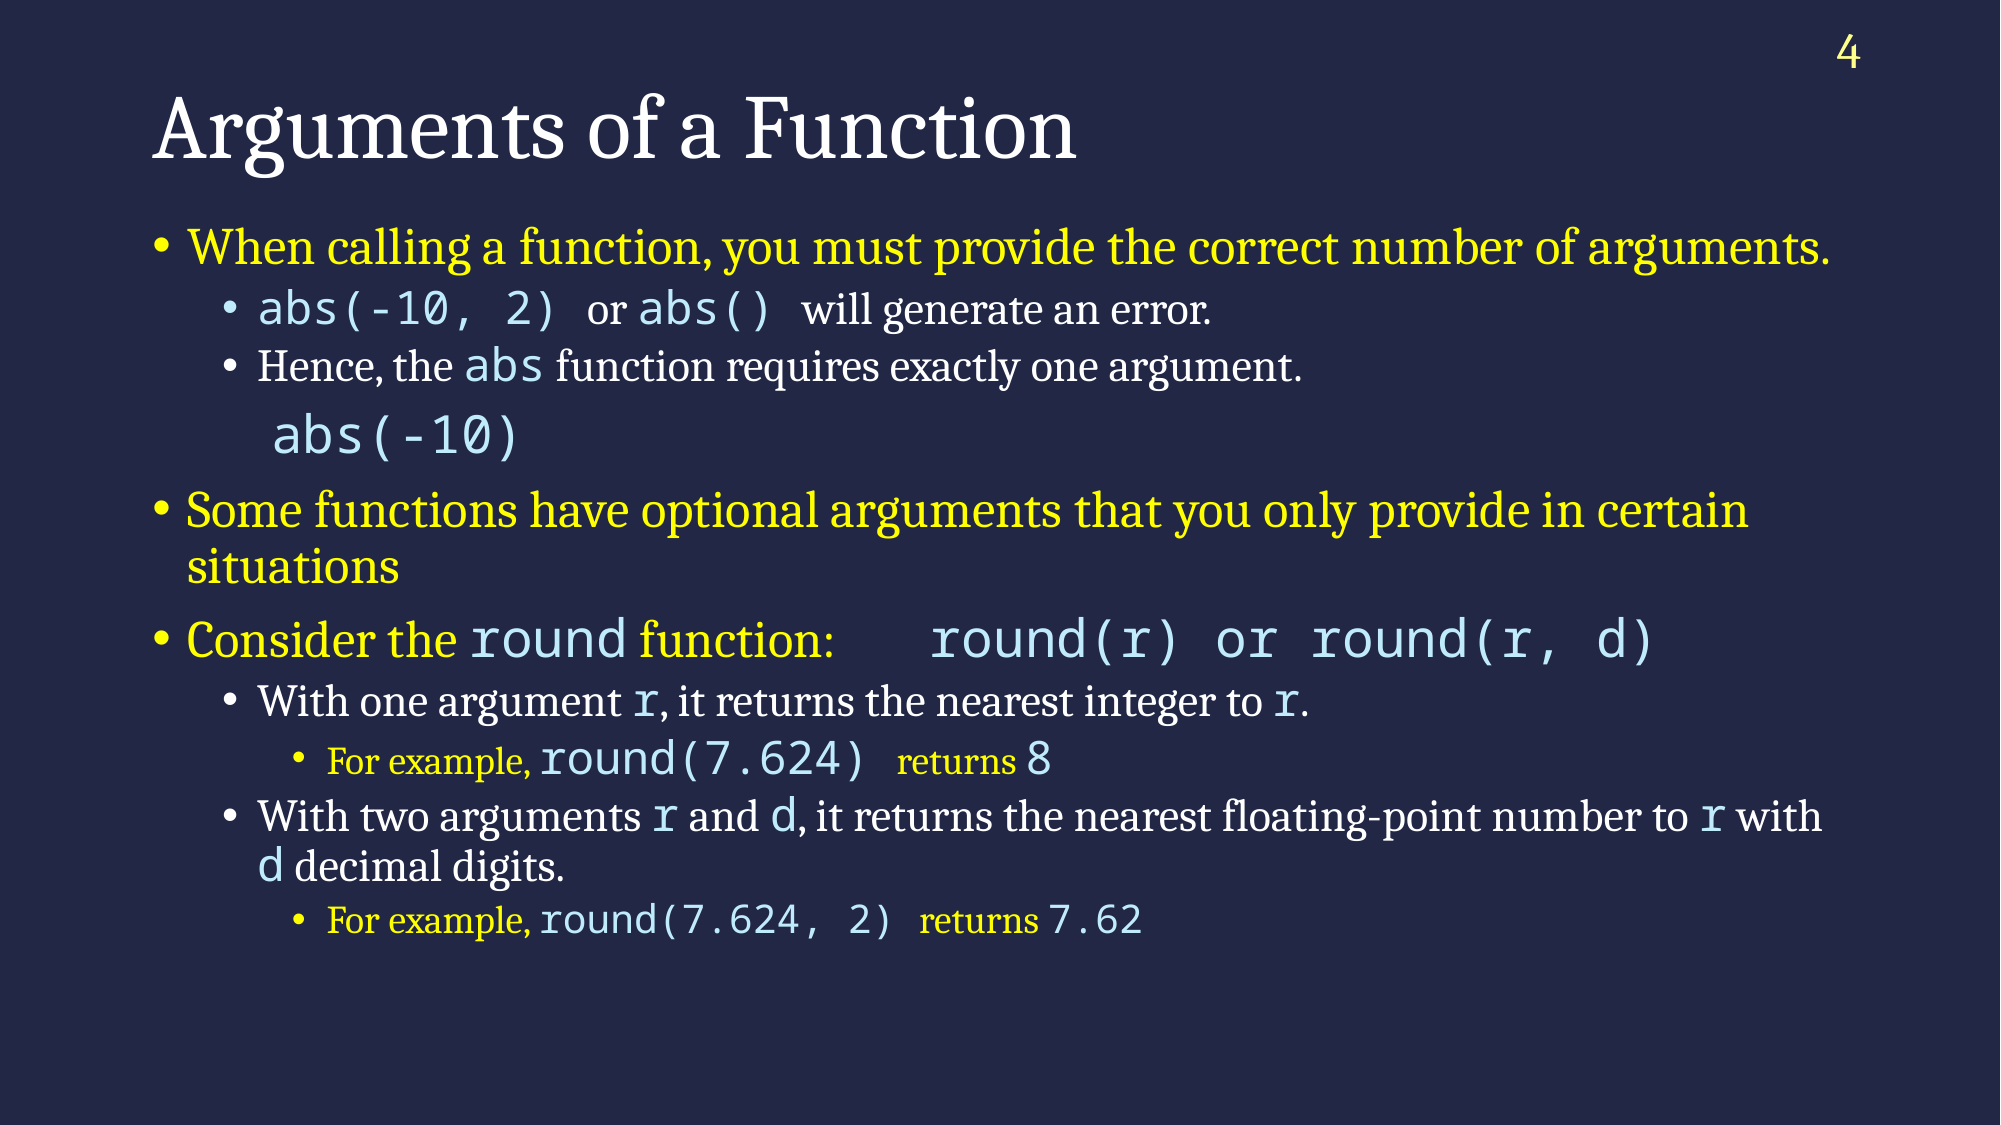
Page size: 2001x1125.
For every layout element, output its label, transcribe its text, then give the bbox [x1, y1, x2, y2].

list When calling a function, you must provide the correct number of arguments. abs(-10, 2) or abs() will generate an error. Hence, the abs function requires exactly one argument. abs(-10) Some functions have optional arguments that you only provide in certain situations Consider the round function: round(r) or round(r, d) With one argument r, it returns the nearest integer to r. For example, round(7.624) returns 8 With two arguments r and d, it returns the nearest floating-point number to r with d decimal digits. For example, round(7.624, 2) returns 7.62 [137, 212, 1863, 1012]
title Arguments of a Function [137, 59, 1863, 198]
slide_number 4 [1760, 18, 1877, 79]
